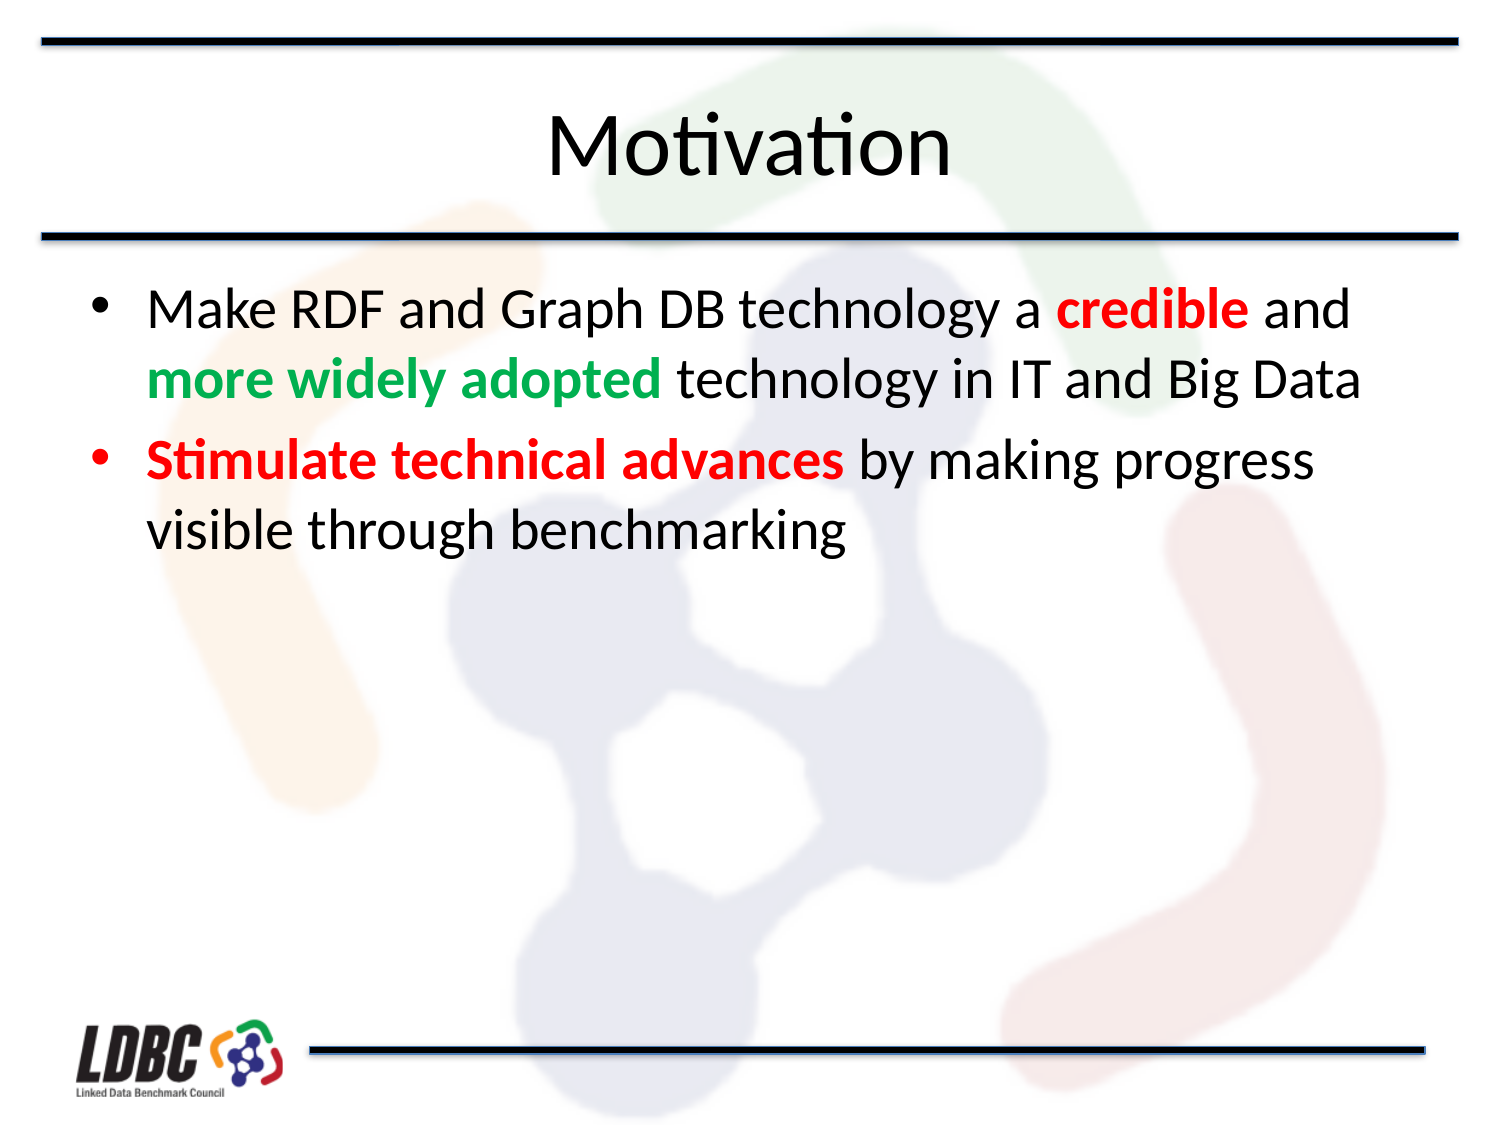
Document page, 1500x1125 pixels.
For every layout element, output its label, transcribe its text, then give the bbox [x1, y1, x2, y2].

title Motivation [75, 45, 1425, 233]
list Make RDF and Graph DB technology a credible and more widely adopted technology in IT and Big Data Stimulate technical advances by making progress visible through benchmarking [75, 262, 1425, 1005]
